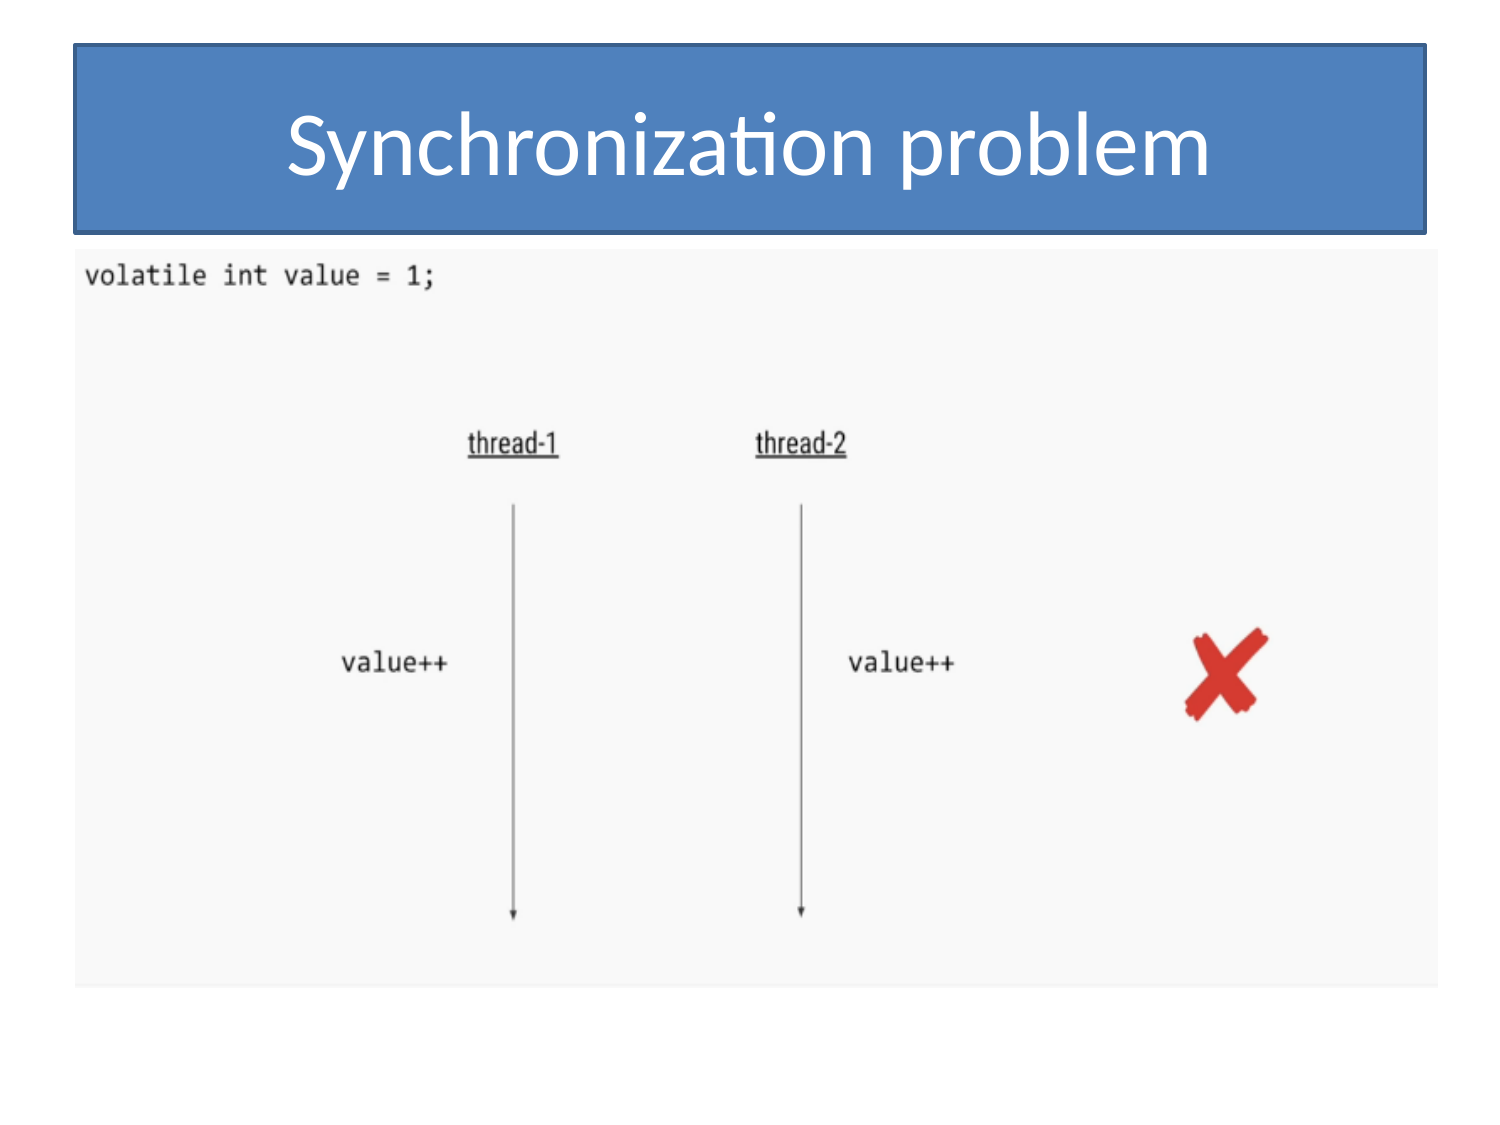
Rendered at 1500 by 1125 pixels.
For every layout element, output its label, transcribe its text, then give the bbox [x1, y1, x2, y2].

title Synchronization problem [73, 43, 1427, 235]
picture [74, 249, 1438, 988]
